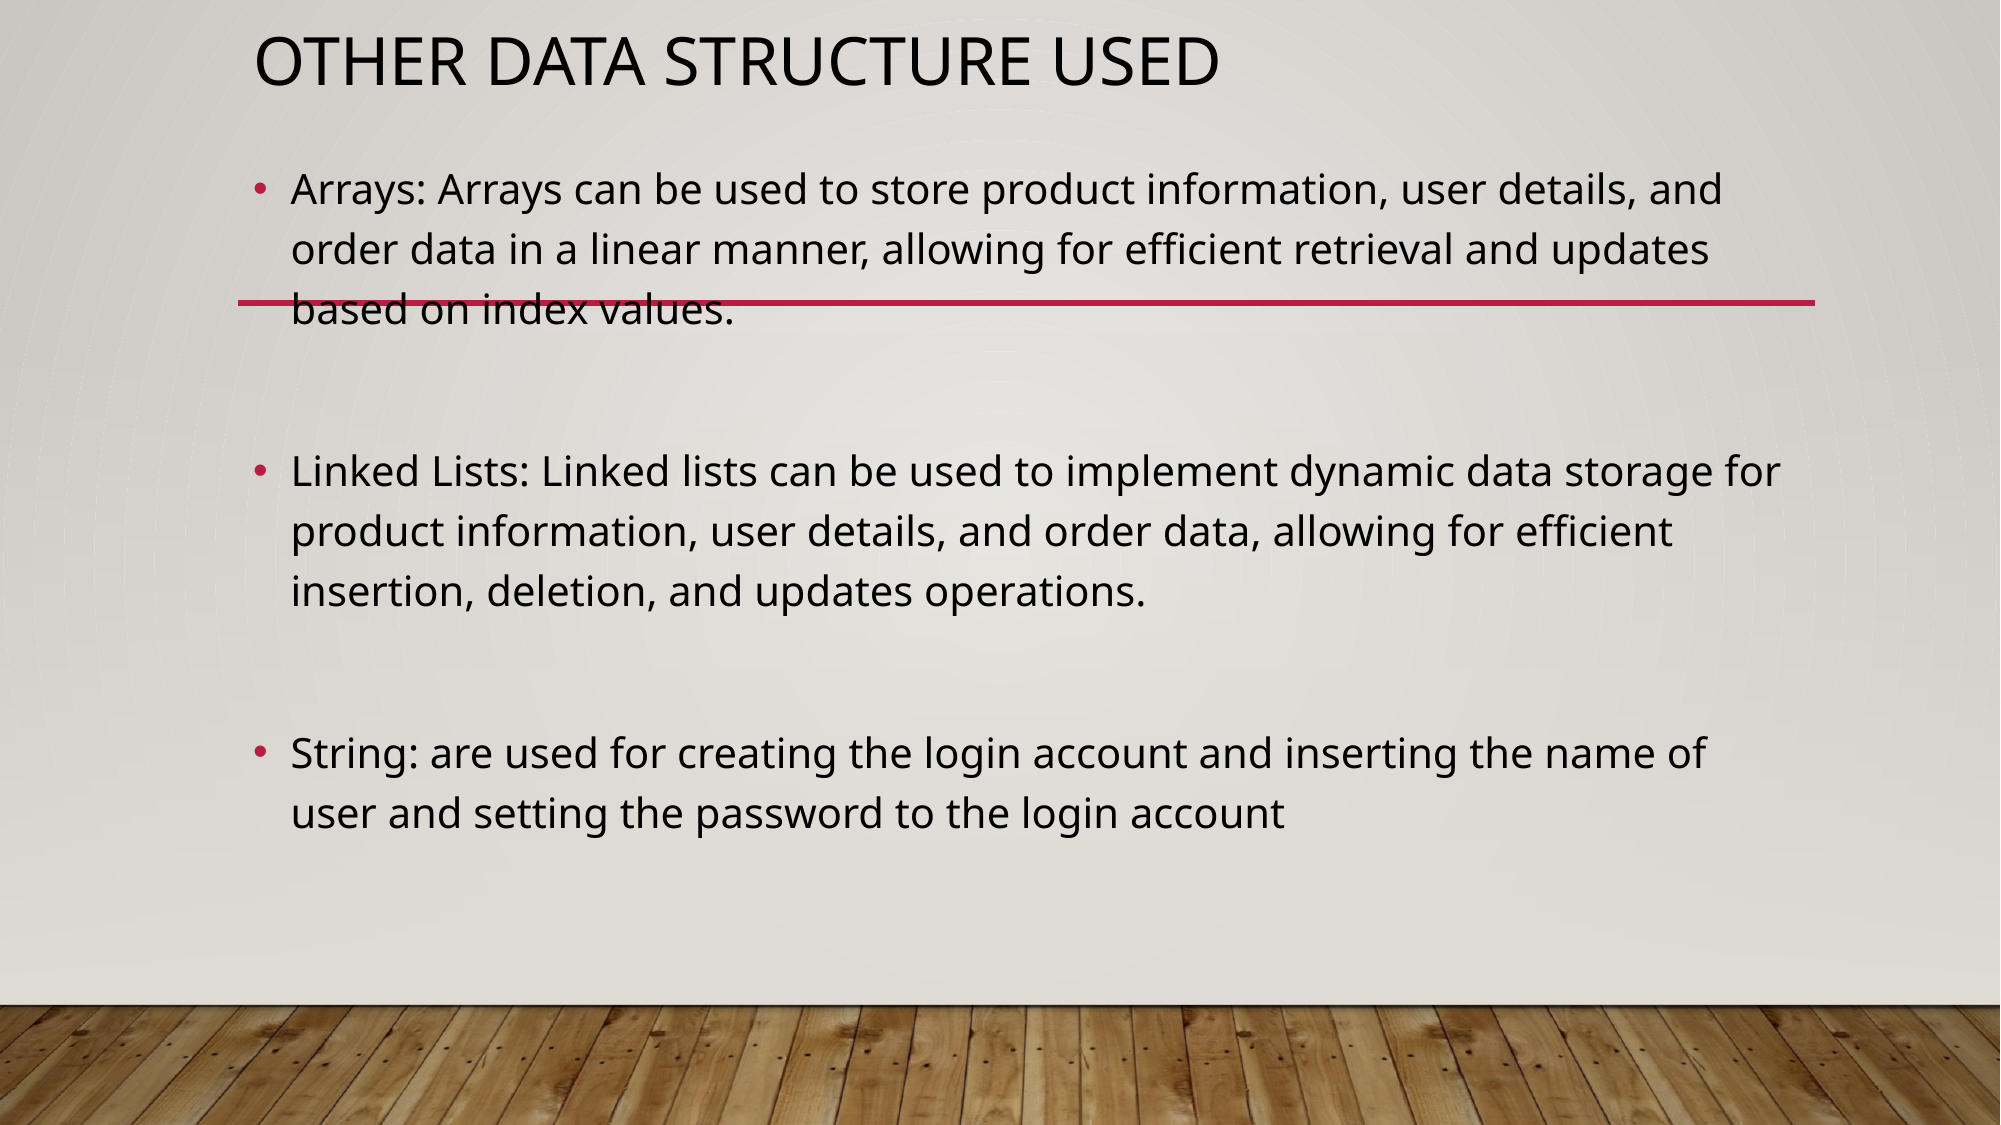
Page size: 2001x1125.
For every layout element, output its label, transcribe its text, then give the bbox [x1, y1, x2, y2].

picture [0, 1005, 2000, 1125]
title Other data structure used [238, 20, 1814, 145]
list Arrays: Arrays can be used to store product information, user details, and order data in a linear manner, allowing for efficient retrieval and updates based on index values. Linked Lists: Linked lists can be used to implement dynamic data storage for product information, user details, and order data, allowing for efficient insertion, deletion, and updates operations. String: are used for creating the login account and inserting the name of user and setting the password to the login account [238, 145, 1814, 897]
